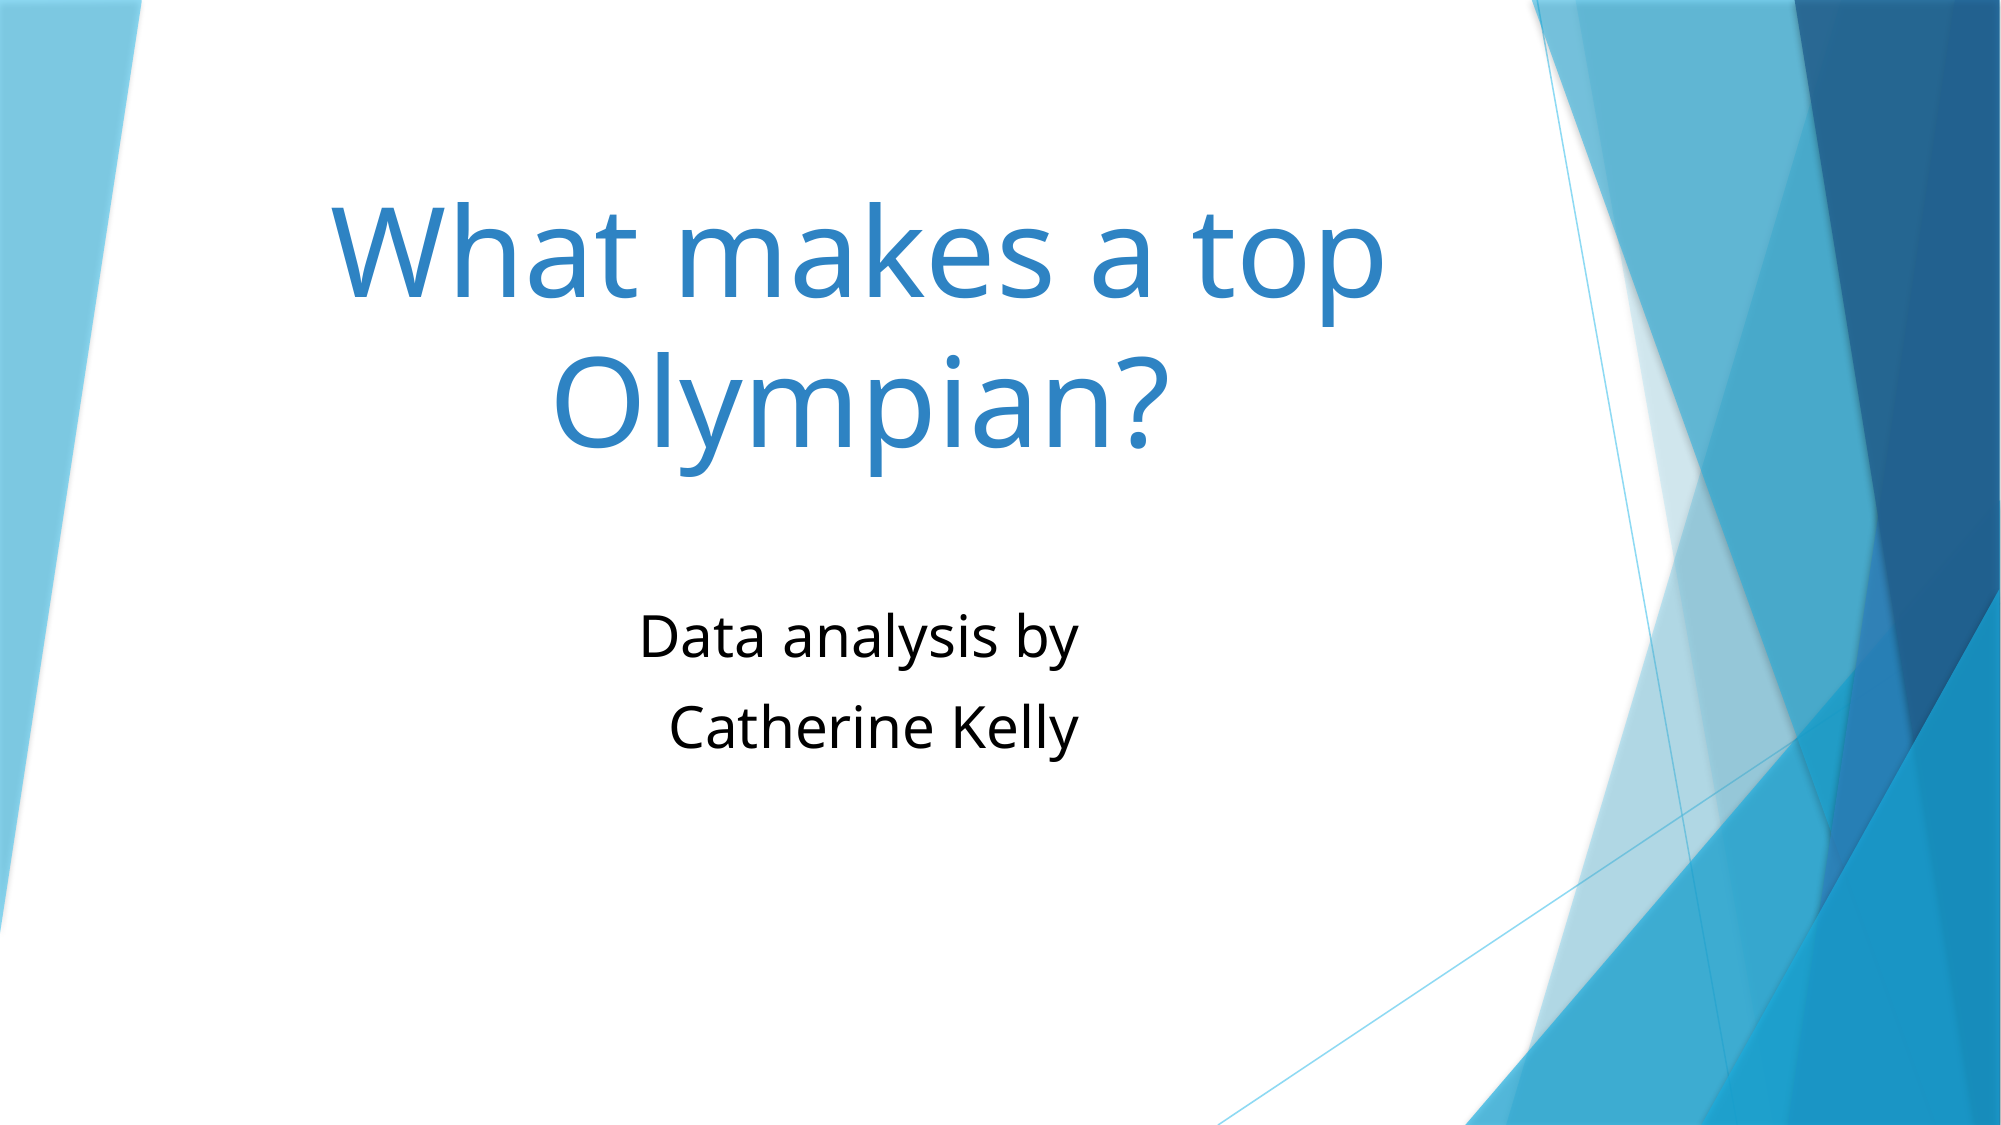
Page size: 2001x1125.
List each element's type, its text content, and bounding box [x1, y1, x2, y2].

subtitle Data analysis by Catherine Kelly [395, 592, 1095, 780]
title What makes a top Olympian? [204, 140, 1517, 481]
